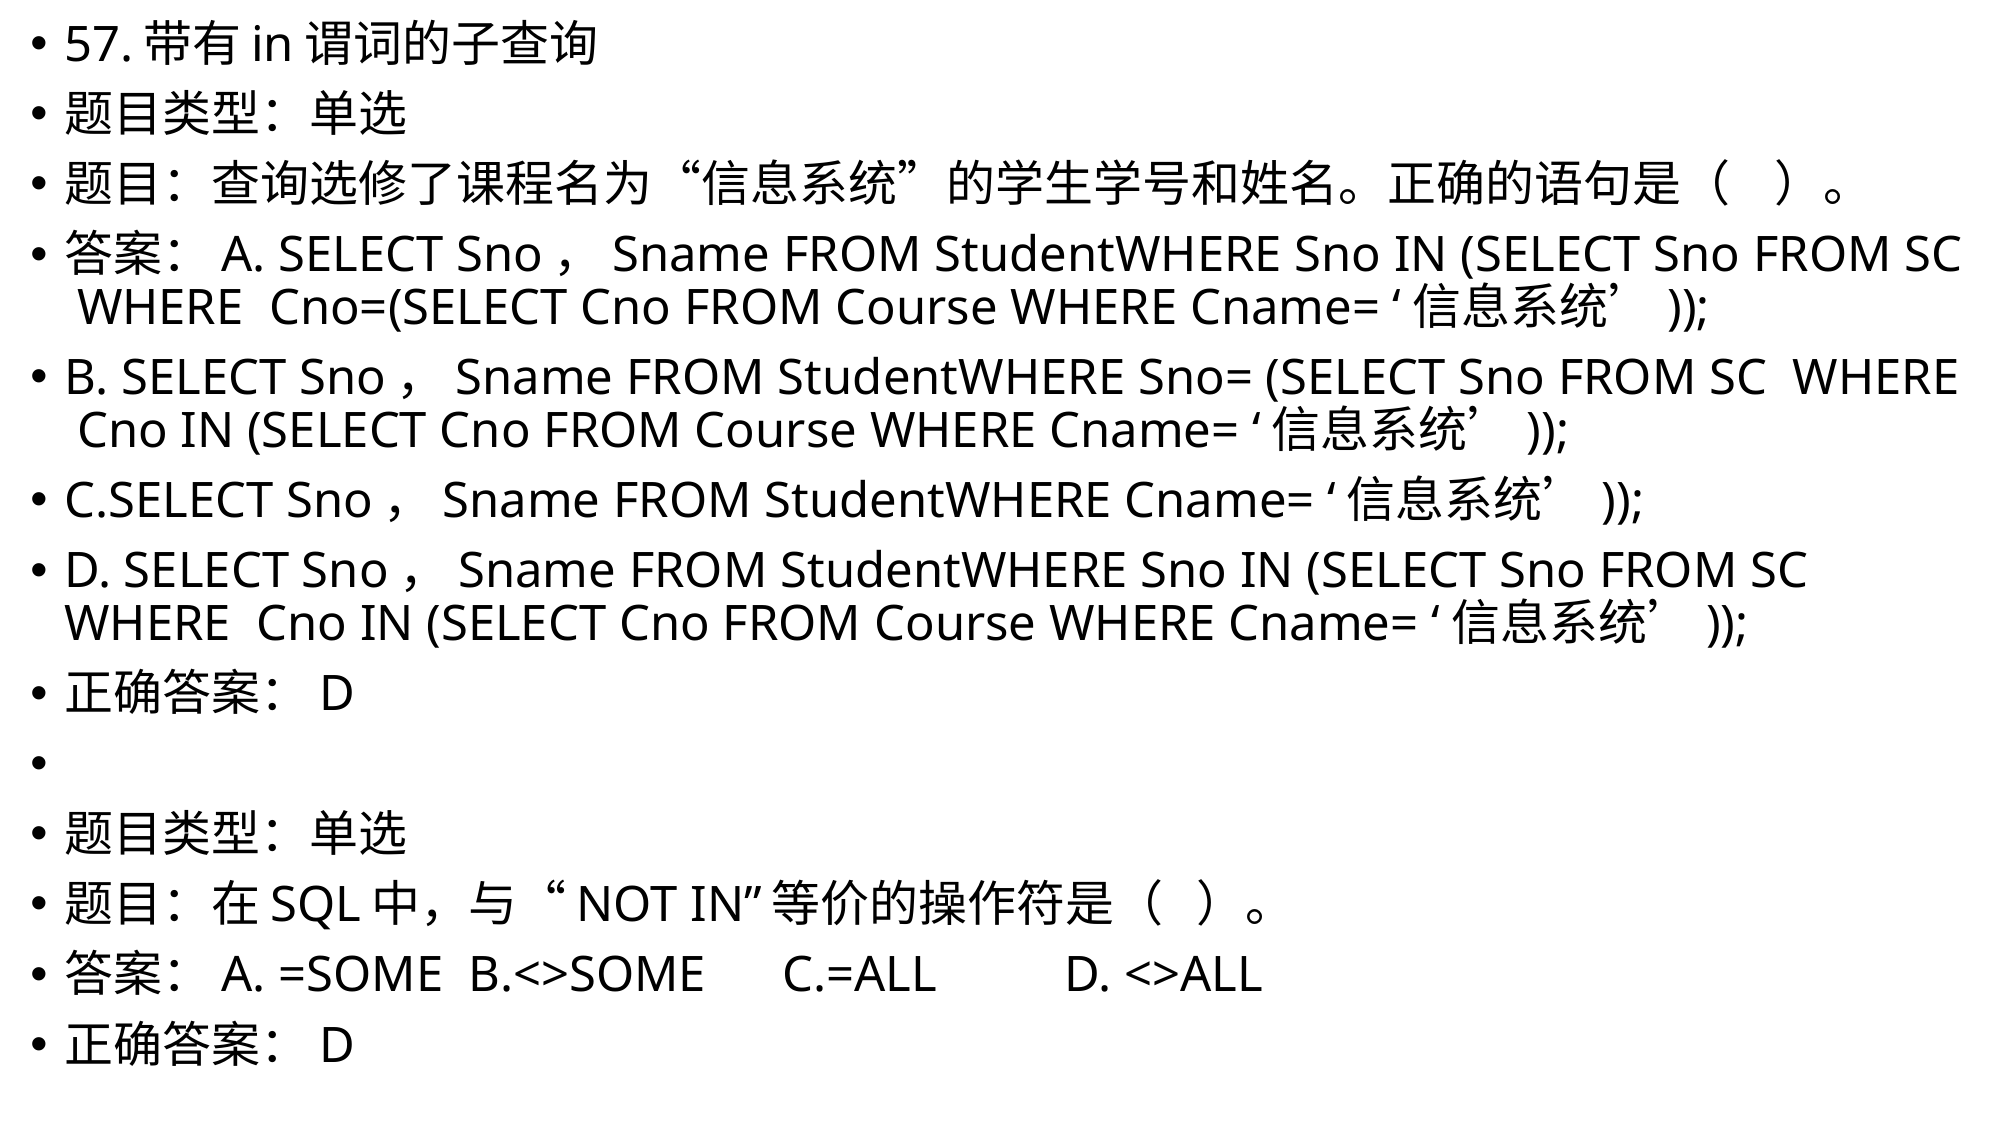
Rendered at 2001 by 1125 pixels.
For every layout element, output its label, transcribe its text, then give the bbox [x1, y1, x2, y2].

list 57.带有in谓词的子查询 题目类型：单选 题目：查询选修了课程名为“信息系统”的学生学号和姓名。正确的语句是（ ）。 答案：A. SELECT Sno，Sname FROM StudentWHERE Sno IN (SELECT Sno FROM SC WHERE Cno=(SELECT Cno FROM Course WHERE Cname= ‘信息系统’)); B. SELECT Sno，Sname FROM StudentWHERE Sno= (SELECT Sno FROM SC WHERE Cno IN (SELECT Cno FROM Course WHERE Cname= ‘信息系统’)); C.SELECT Sno，Sname FROM StudentWHERE Cname= ‘信息系统’)); D. SELECT Sno，Sname FROM StudentWHERE Sno IN (SELECT Sno FROM SC WHERE Cno IN (SELECT Cno FROM Course WHERE Cname= ‘信息系统’)); 正确答案：D 题目类型：单选 题目：在SQL中，与“NOT IN”等价的操作符是（ ）。 答案：A. =SOME B.<>SOME C.=ALL D. <>ALL 正确答案：D [15, 11, 1983, 1097]
